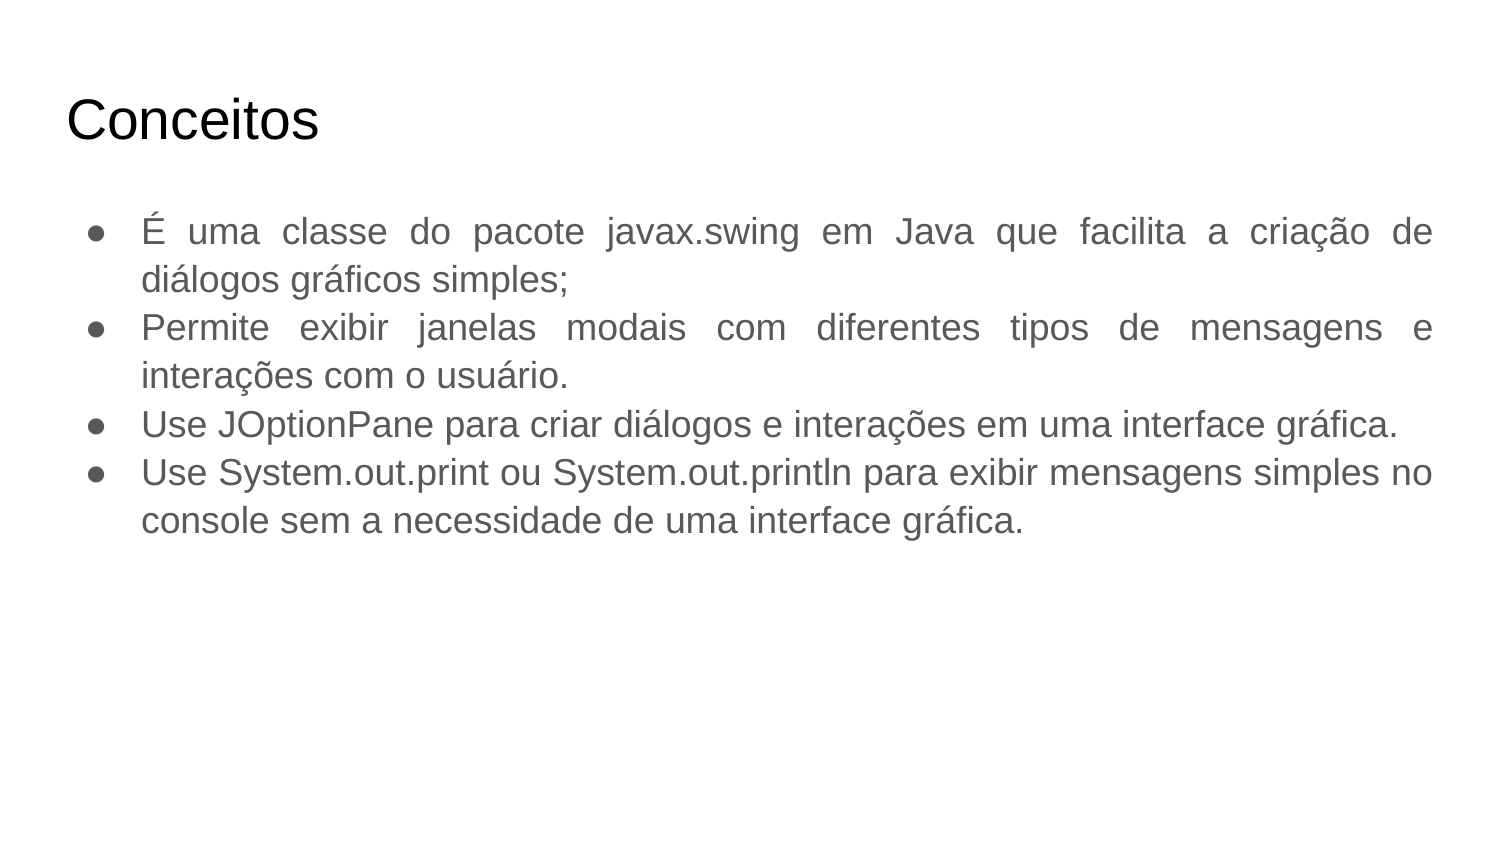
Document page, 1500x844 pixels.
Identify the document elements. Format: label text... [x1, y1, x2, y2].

title Conceitos [51, 72, 1449, 167]
list É uma classe do pacote javax.swing em Java que facilita a criação de diálogos gráficos simples; Permite exibir janelas modais com diferentes tipos de mensagens e interações com o usuário. Use JOptionPane para criar diálogos e interações em uma interface gráfica. Use System.out.print ou System.out.println para exibir mensagens simples no console sem a necessidade de uma interface gráfica. [51, 189, 1449, 750]
